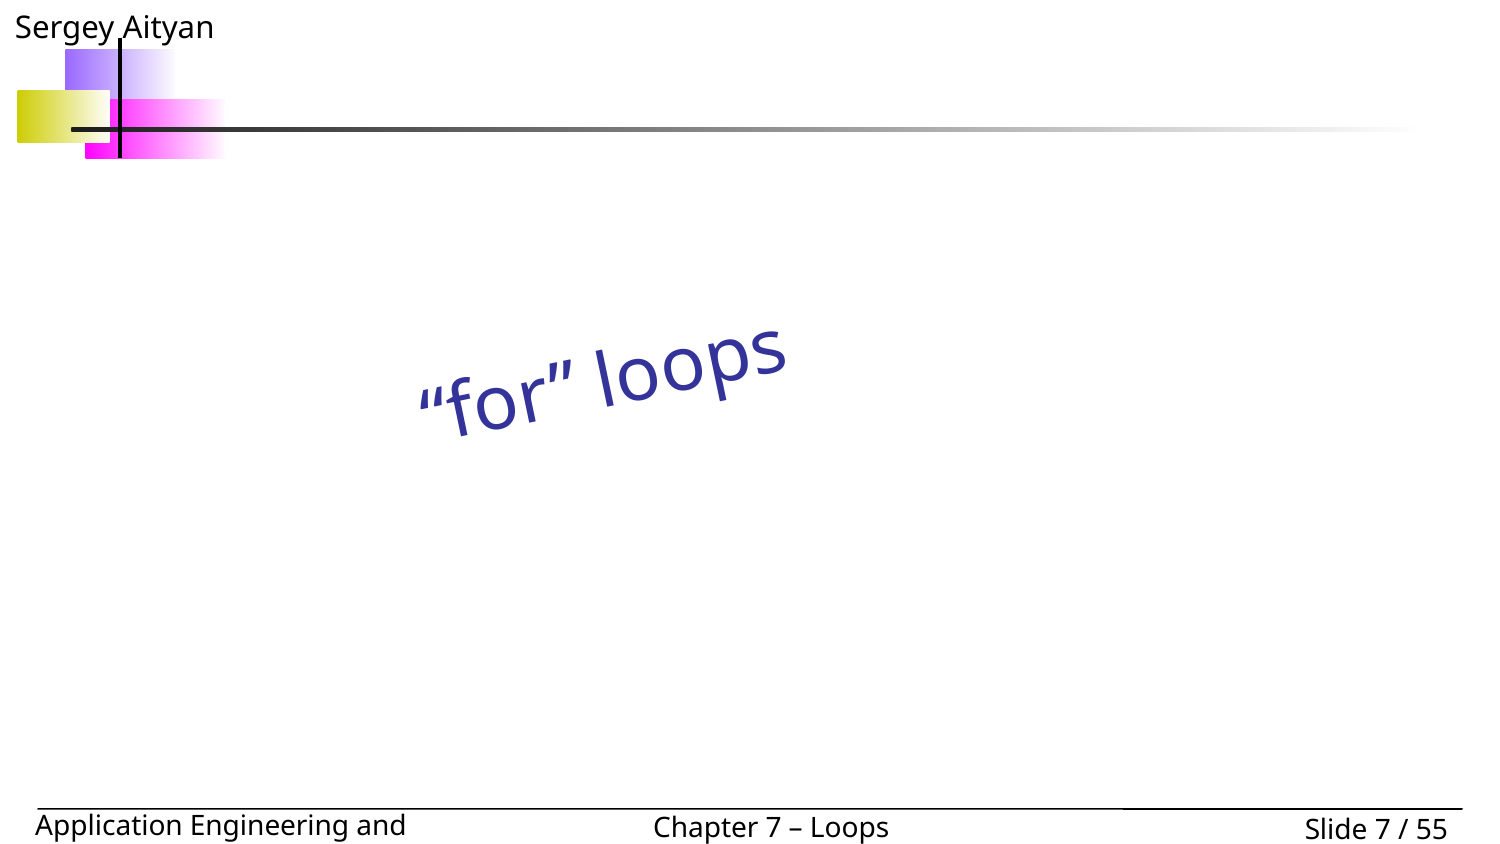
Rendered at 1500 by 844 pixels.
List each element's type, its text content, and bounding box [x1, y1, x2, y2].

text_box “for” loops [395, 246, 992, 470]
